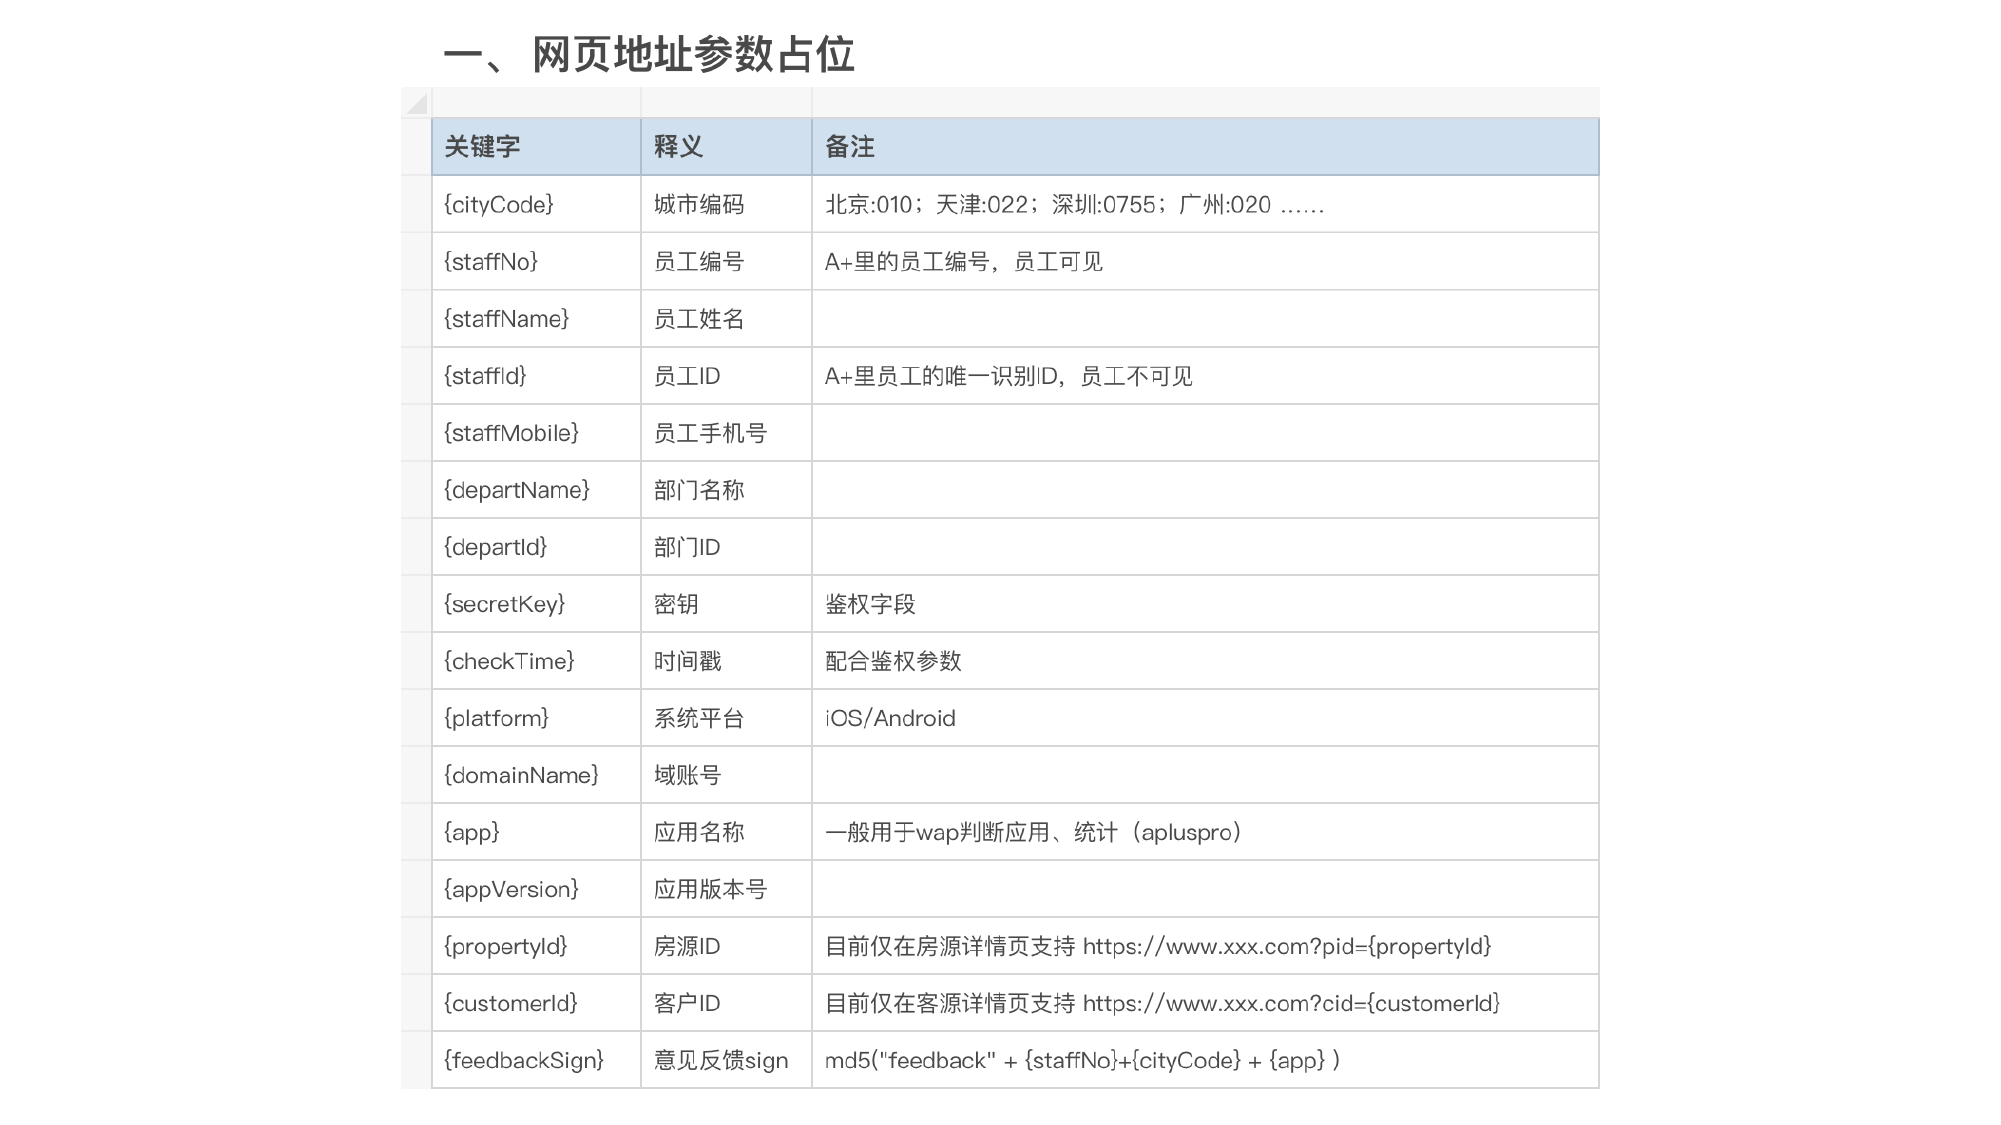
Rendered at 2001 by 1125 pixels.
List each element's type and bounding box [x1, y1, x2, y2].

picture [368, 0, 1632, 1125]
